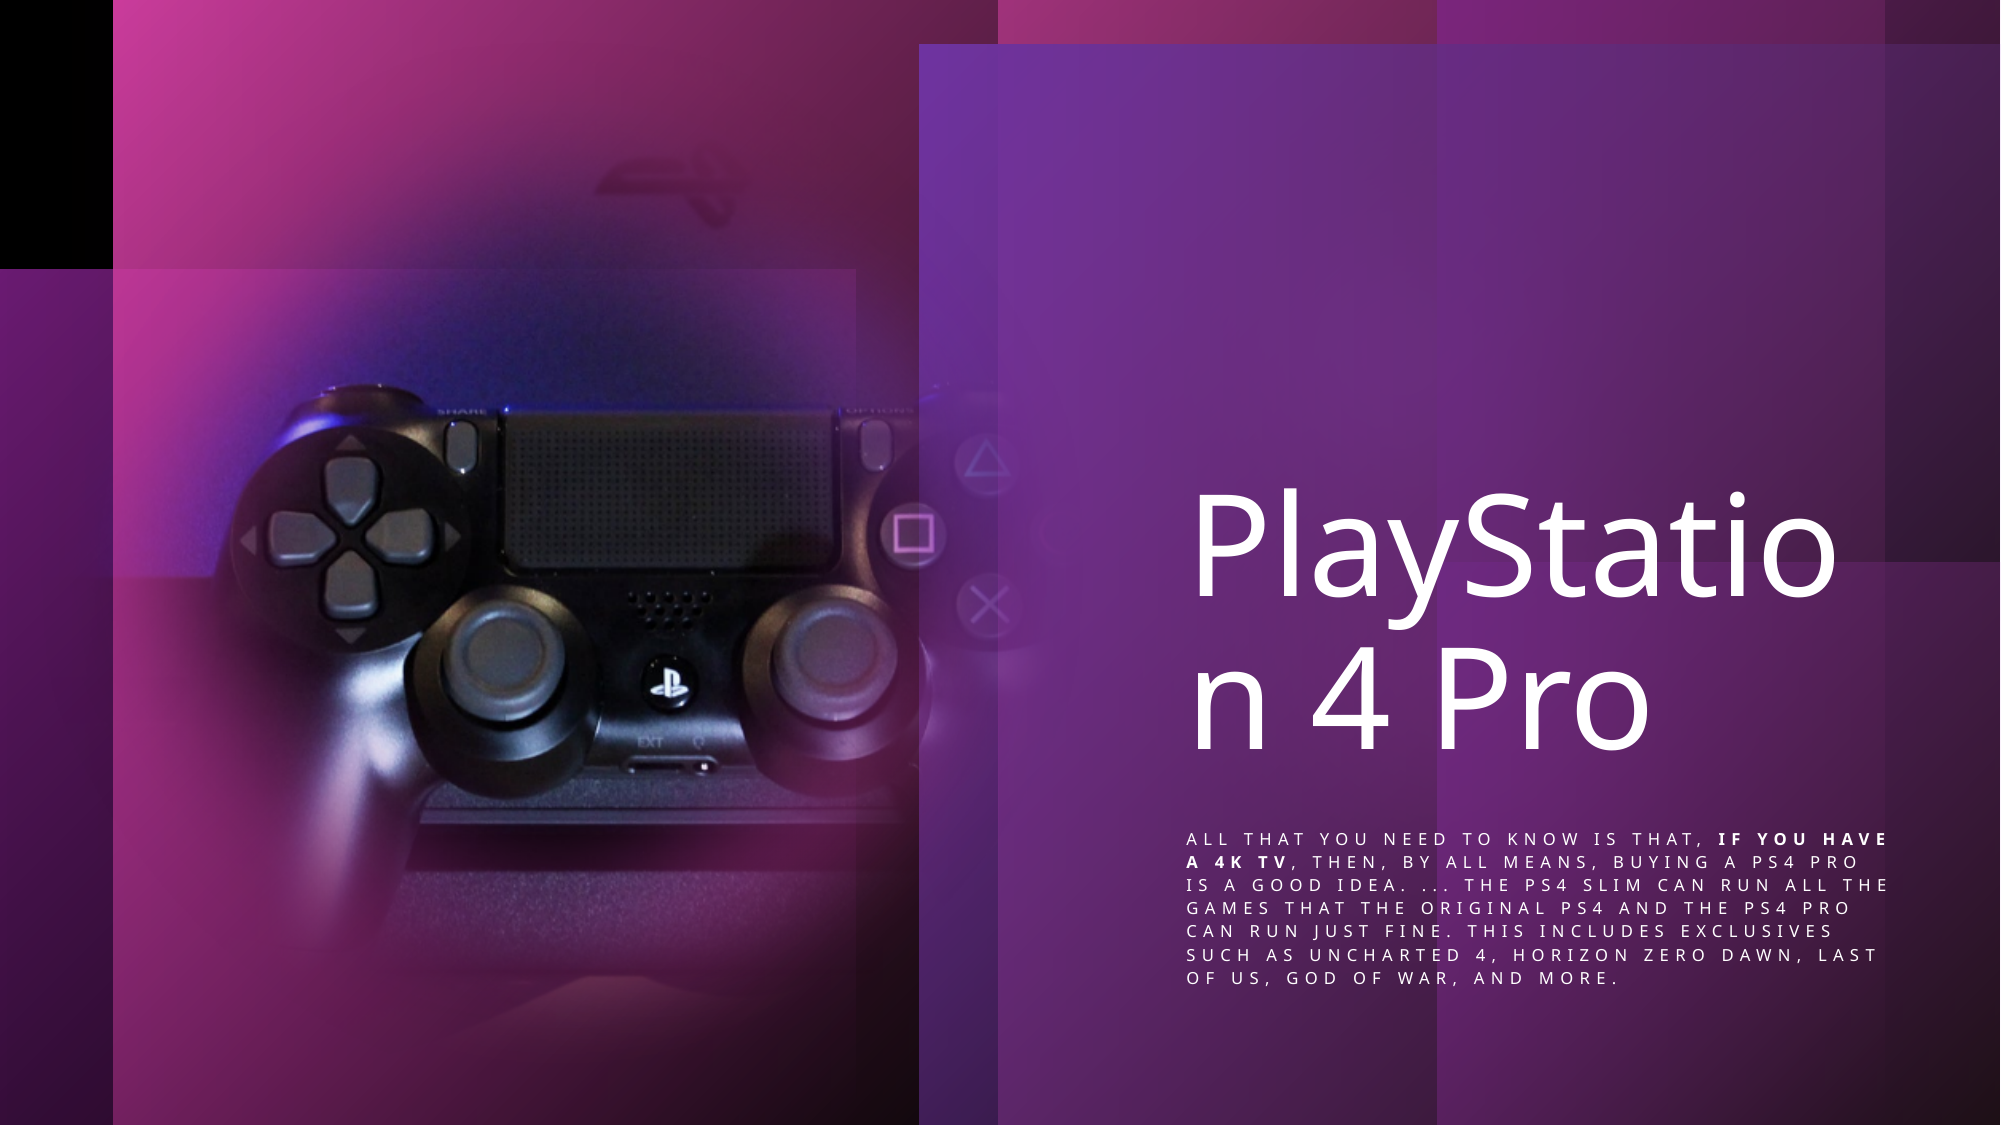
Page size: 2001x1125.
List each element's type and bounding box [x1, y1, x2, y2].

picture [0, 0, 1125, 1125]
text_box [1125, 0, 2000, 1125]
